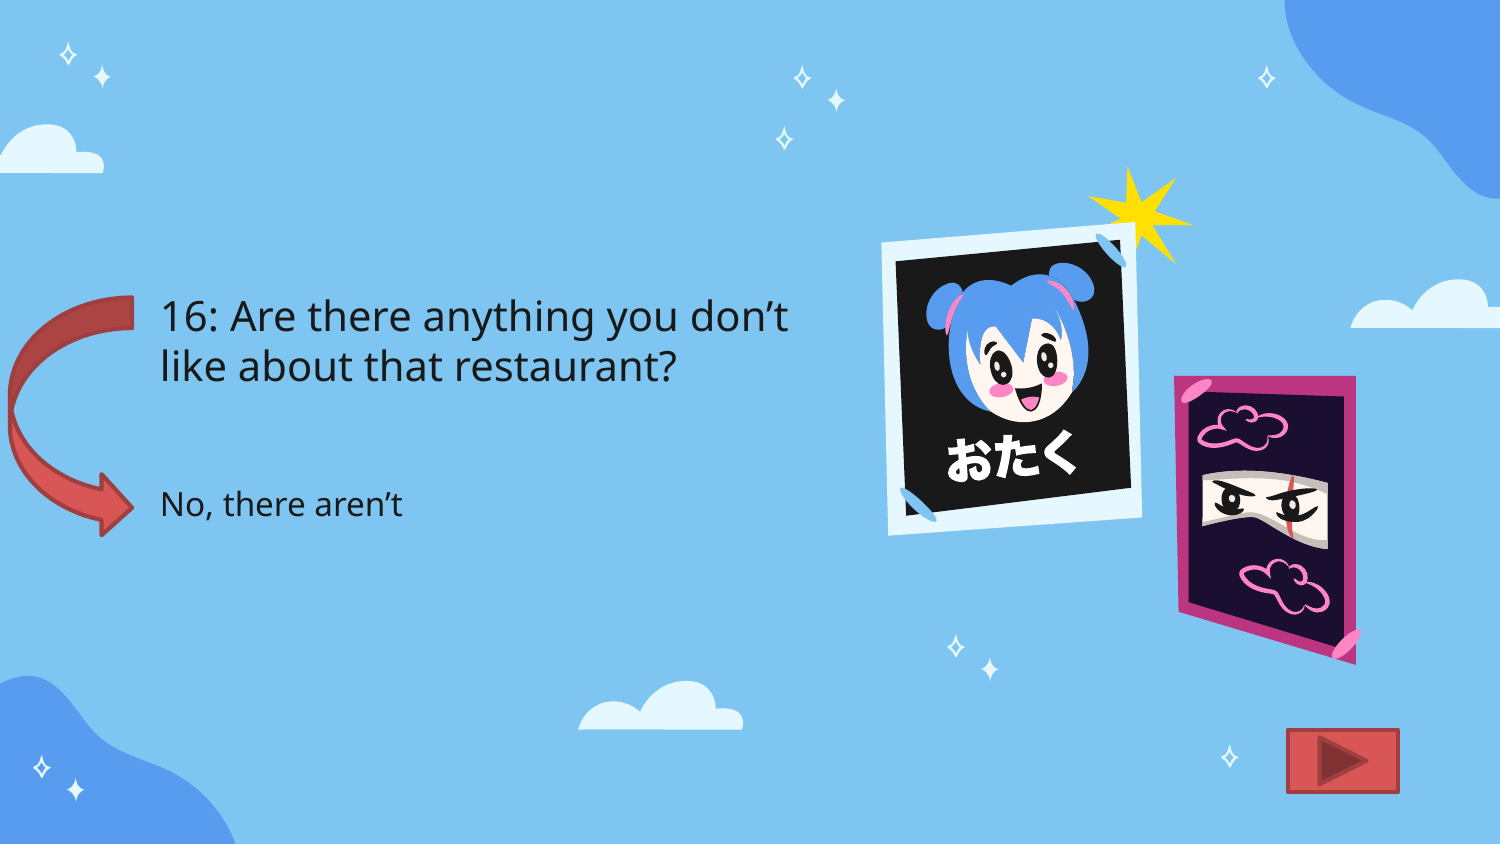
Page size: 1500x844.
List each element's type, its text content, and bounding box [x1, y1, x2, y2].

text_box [881, 221, 1143, 536]
text_box [1088, 166, 1194, 264]
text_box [1173, 375, 1363, 666]
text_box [946, 633, 999, 682]
text_box [1221, 744, 1239, 768]
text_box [775, 64, 846, 150]
text_box [578, 680, 744, 730]
text_box [1286, 728, 1400, 794]
title 16: Are there anything you don’t like about that restaurant? [145, 274, 868, 391]
subtitle No, there aren’t [145, 467, 824, 594]
text_box [7, 295, 135, 538]
